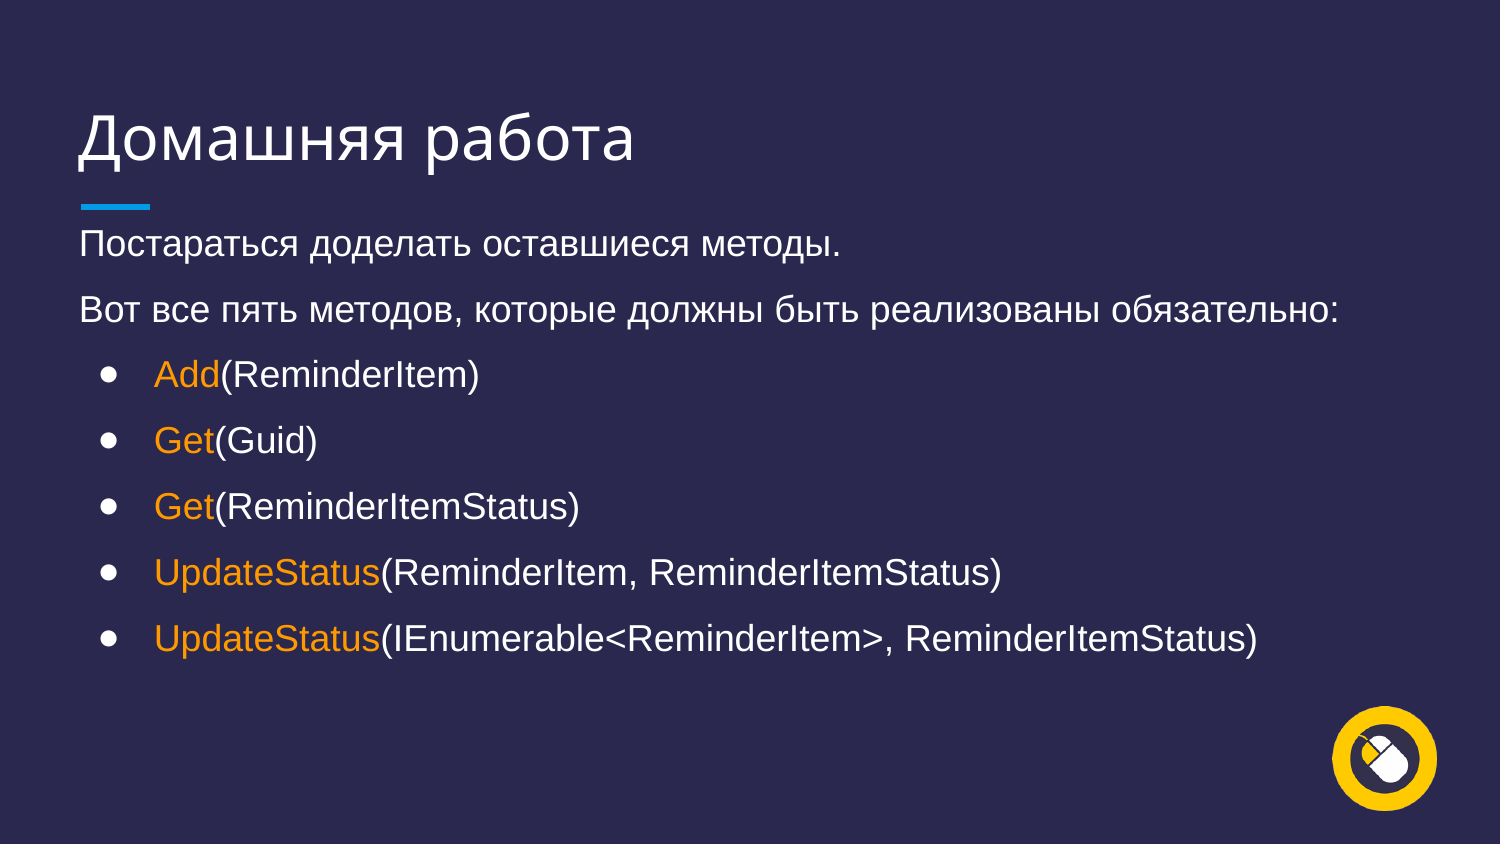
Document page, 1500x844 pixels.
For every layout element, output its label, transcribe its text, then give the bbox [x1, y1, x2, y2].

list Постараться доделать оставшиеся методы. Вот все пять методов, которые должны быть реализованы обязательно: Add(ReminderItem) Get(Guid) Get(ReminderItemStatus) UpdateStatus(ReminderItem, ReminderItemStatus) UpdateStatus(IEnumerable<ReminderItem>, ReminderItemStatus) [63, 203, 1437, 844]
picture [1332, 706, 1437, 811]
title Домашняя работа [63, 75, 1437, 188]
